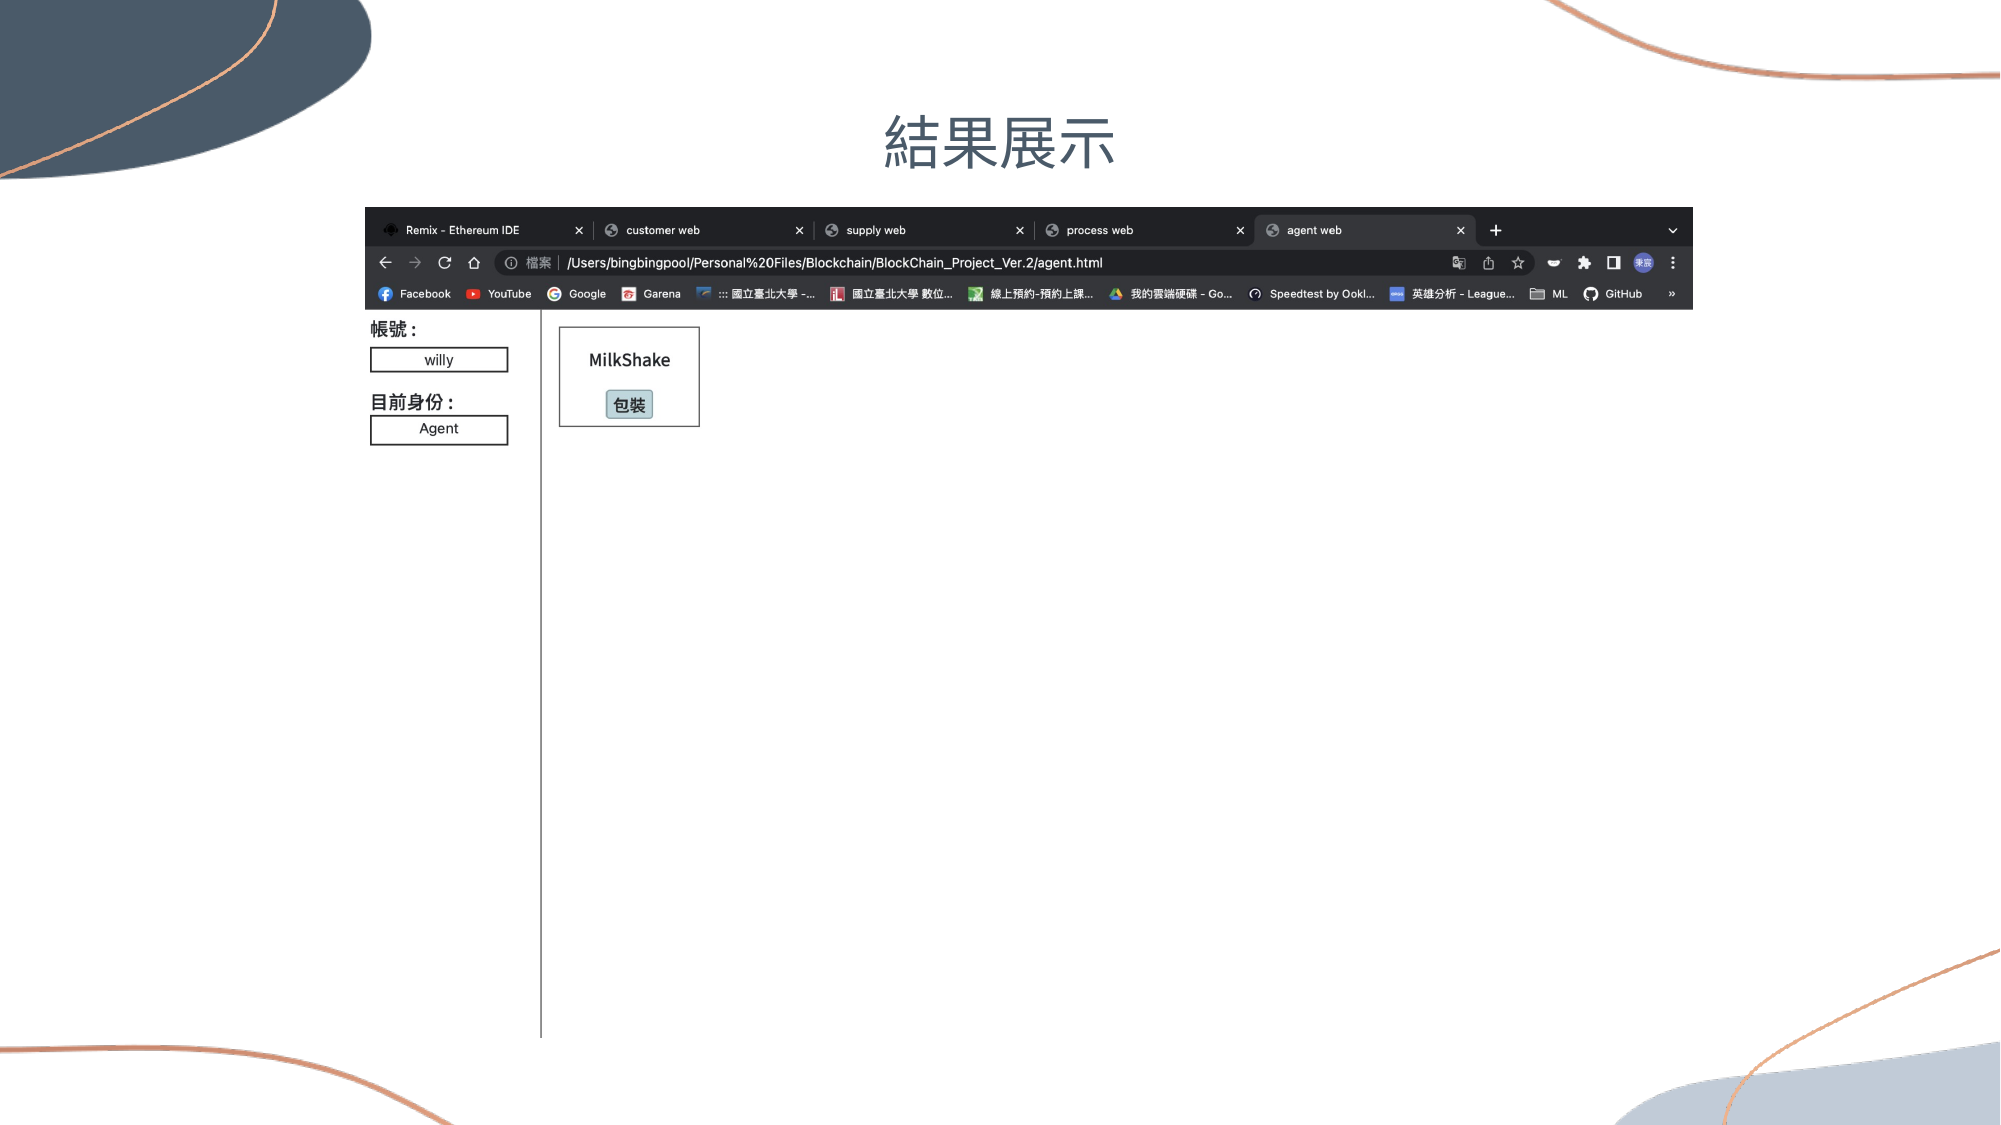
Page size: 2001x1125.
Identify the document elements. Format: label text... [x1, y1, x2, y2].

picture [0, 0, 372, 207]
picture [1522, 0, 2001, 107]
picture [0, 207, 2001, 1125]
text_box 結果展示 [868, 98, 1132, 184]
